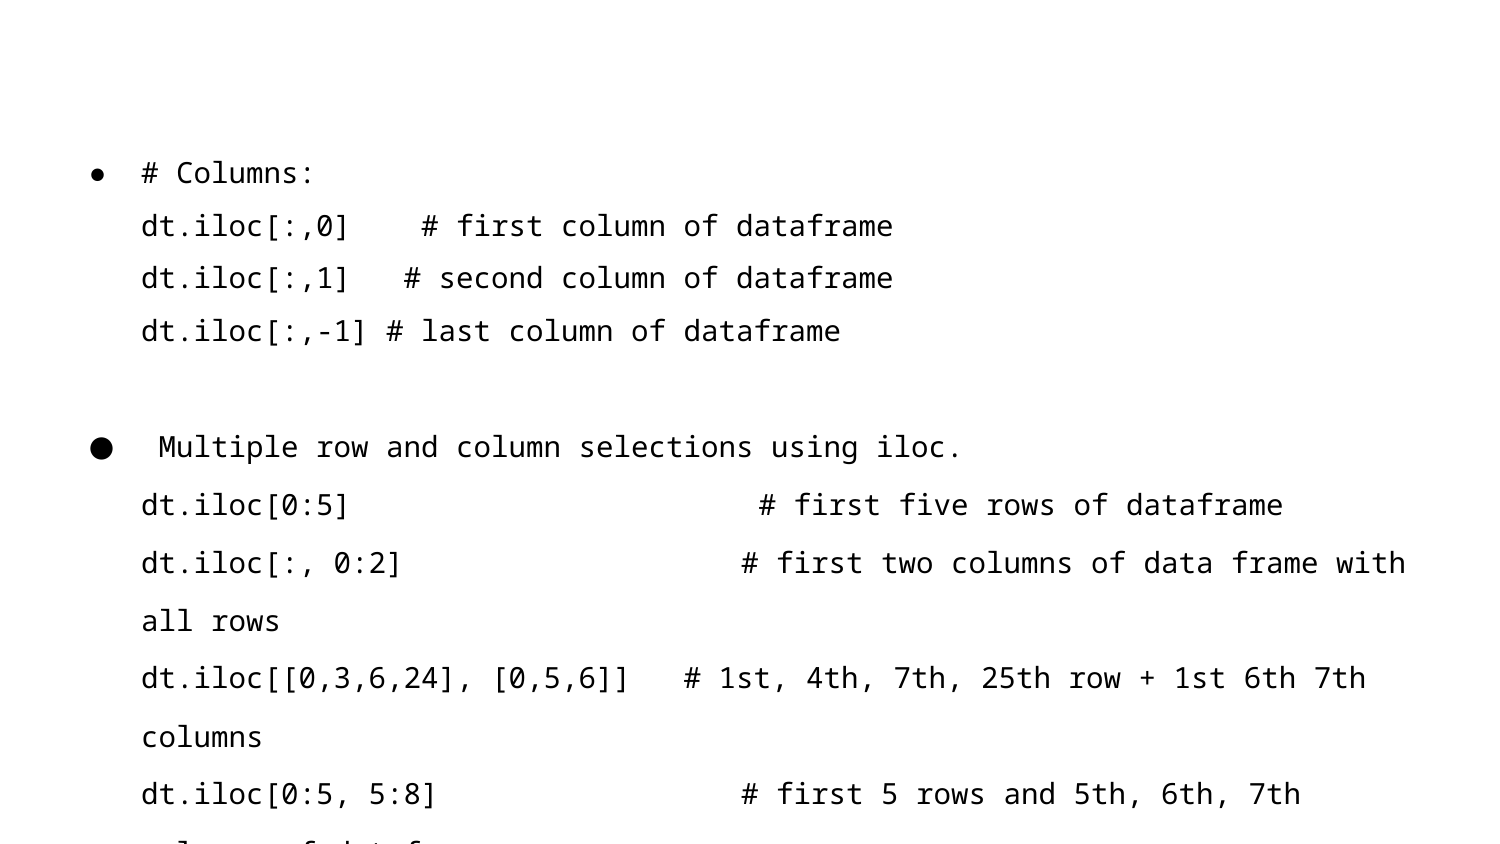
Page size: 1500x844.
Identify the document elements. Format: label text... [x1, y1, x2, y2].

subtitle # Columns: dt.iloc[:,0] # first column of dataframe dt.iloc[:,1] # second column of dataframe dt.iloc[:,-1] # last column of dataframe Multiple row and column selections using iloc. dt.iloc[0:5] # first five rows of dataframe dt.iloc[:, 0:2] # first two columns of data frame with all rows dt.iloc[[0,3,6,24], [0,5,6]] # 1st, 4th, 7th, 25th row + 1st 6th 7th columns dt.iloc[0:5, 5:8] # first 5 rows and 5th, 6th, 7th columns of dataframe [51, 122, 1449, 790]
